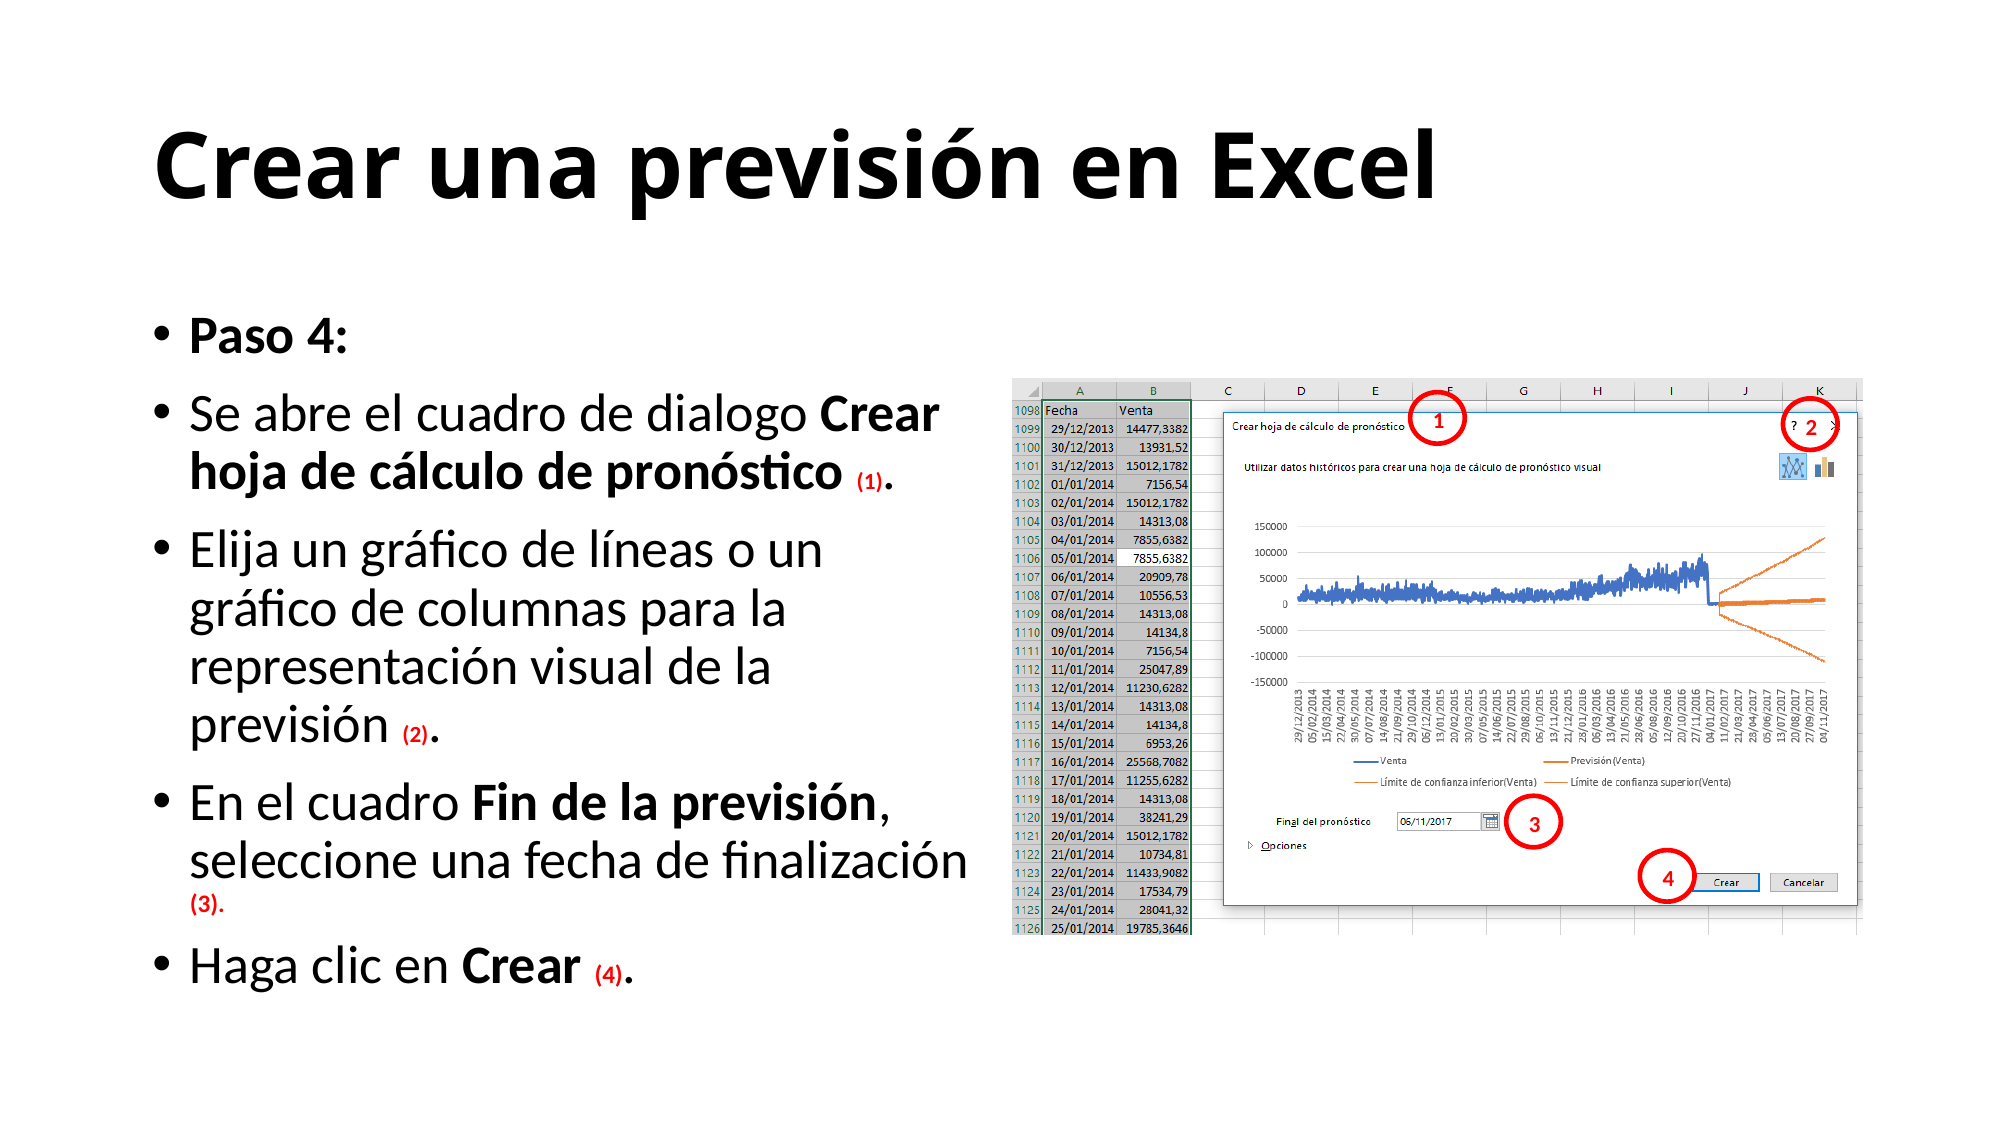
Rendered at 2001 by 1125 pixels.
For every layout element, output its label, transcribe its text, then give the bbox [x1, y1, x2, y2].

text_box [1506, 795, 1561, 848]
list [1012, 378, 1863, 935]
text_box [1639, 850, 1695, 902]
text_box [1410, 392, 1465, 444]
title Crear una previsión en Excel [137, 59, 1863, 278]
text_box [1782, 398, 1838, 450]
list Paso 4: Se abre el cuadro de dialogo Crear hoja de cálculo de pronóstico (1). Elija un gráfico de líneas o un gráfico de columnas para la representación visual de la previsión (2). En el cuadro Fin de la previsión, seleccione una fecha de finalización (3). Haga clic en Crear (4). [137, 299, 988, 1014]
